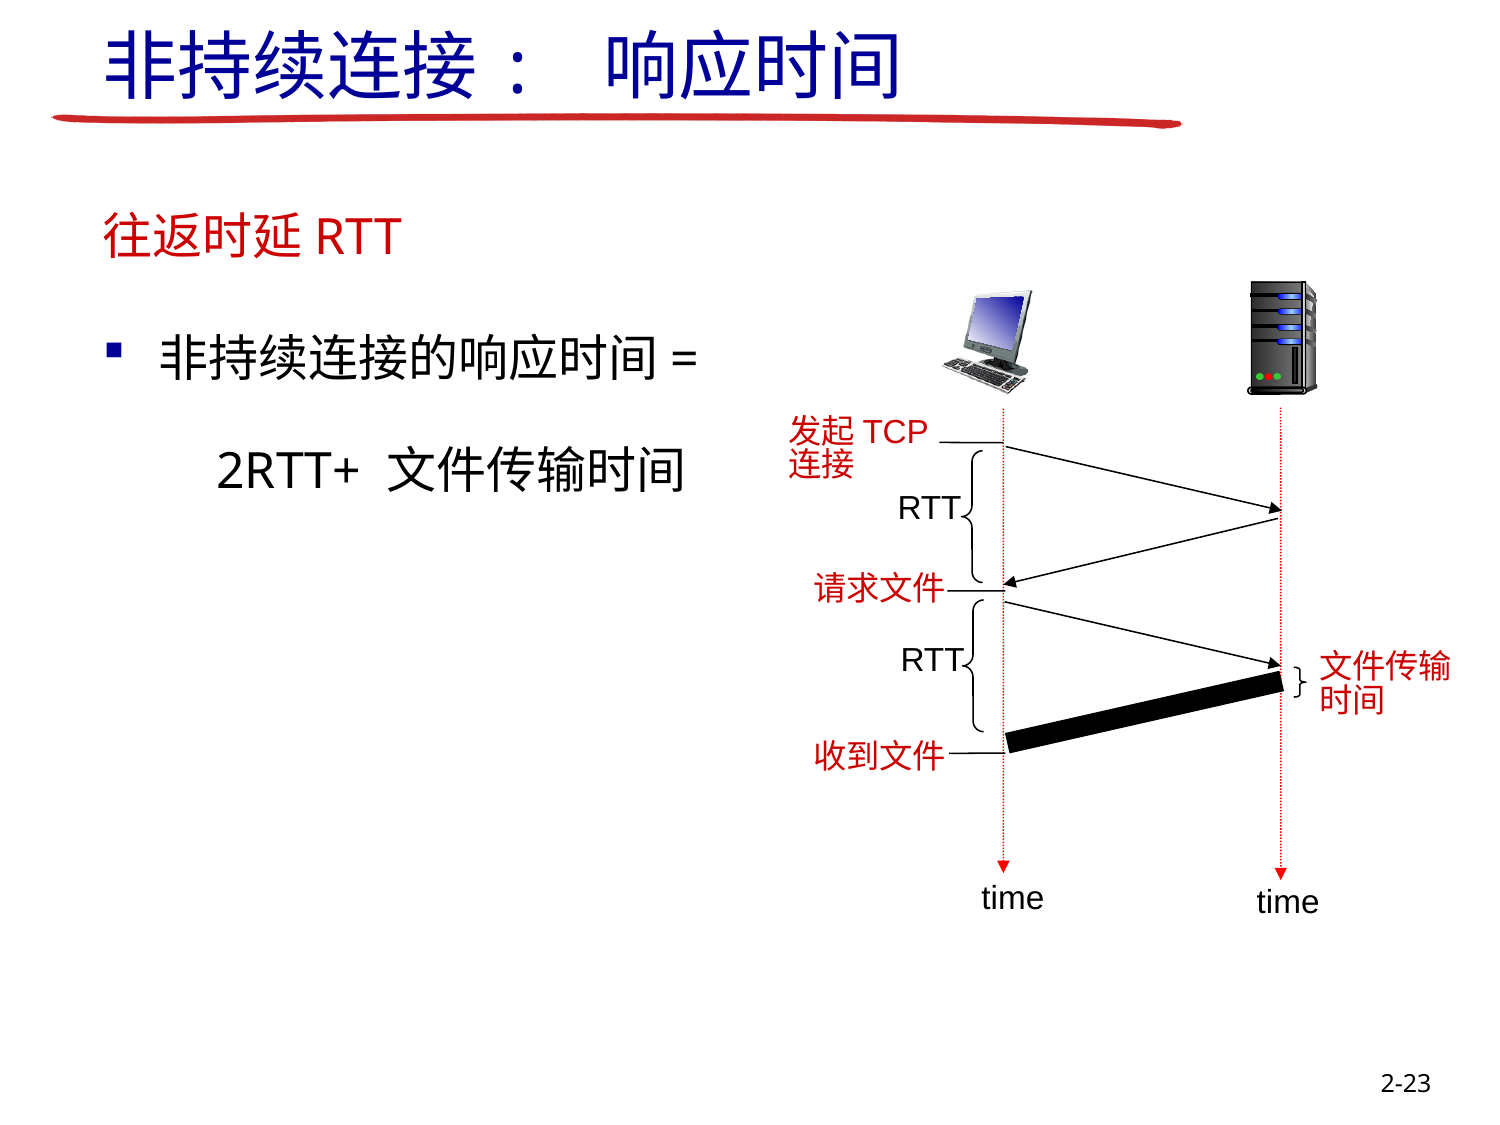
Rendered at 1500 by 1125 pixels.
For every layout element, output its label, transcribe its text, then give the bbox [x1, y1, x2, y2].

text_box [1247, 281, 1318, 395]
list 往返时延RTT 非持续连接的响应时间= 2RTT+ 文件传输时间 [87, 206, 759, 969]
text_box [1005, 446, 1283, 514]
text_box [1293, 667, 1304, 698]
text_box [1003, 518, 1278, 588]
text_box [1004, 601, 1281, 670]
text_box 发起TCP 连接 [773, 408, 944, 492]
slide_number 2-23 [1365, 1059, 1477, 1106]
text_box 文件传输 时间 [1304, 644, 1468, 727]
text_box [997, 860, 1010, 874]
text_box [1274, 865, 1287, 872]
text_box RTT [882, 485, 977, 534]
text_box 请求文件 [798, 565, 962, 615]
title 非持续连接: 响应时间 [87, 0, 1437, 140]
text_box [971, 450, 983, 583]
picture [46, 109, 1197, 133]
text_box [919, 285, 1035, 403]
text_box [972, 599, 984, 732]
text_box time [966, 875, 1060, 925]
text_box time [1241, 872, 1335, 928]
text_box RTT [885, 636, 980, 686]
text_box 收到文件 [798, 734, 962, 784]
